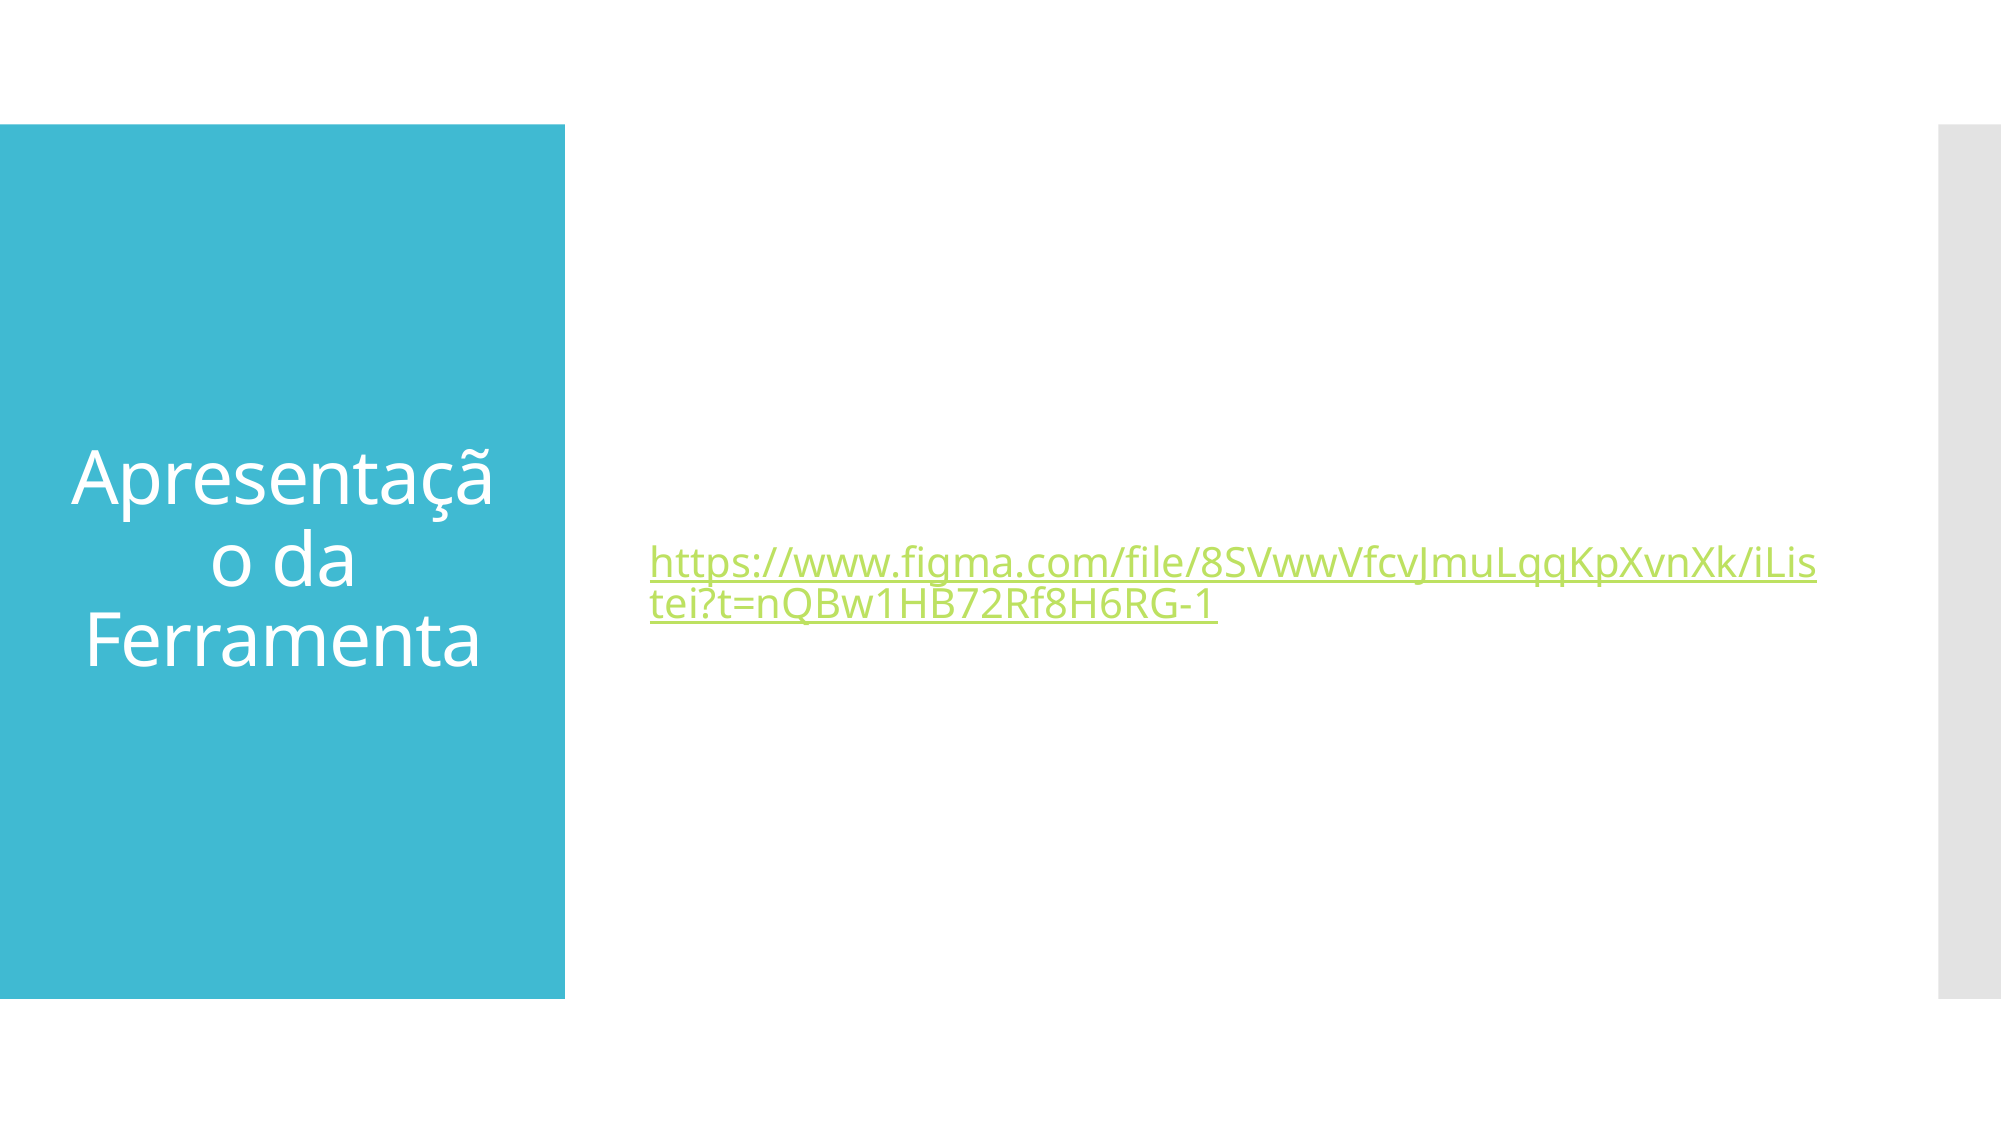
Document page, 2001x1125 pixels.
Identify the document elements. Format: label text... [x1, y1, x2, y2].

title Apresentação da Ferramenta [41, 184, 525, 940]
list https://www.figma.com/file/8SVwwVfcvJmuLqqKpXvnXk/iListei?t=nQBw1HB72Rf8H6RG-1 [634, 141, 1835, 982]
